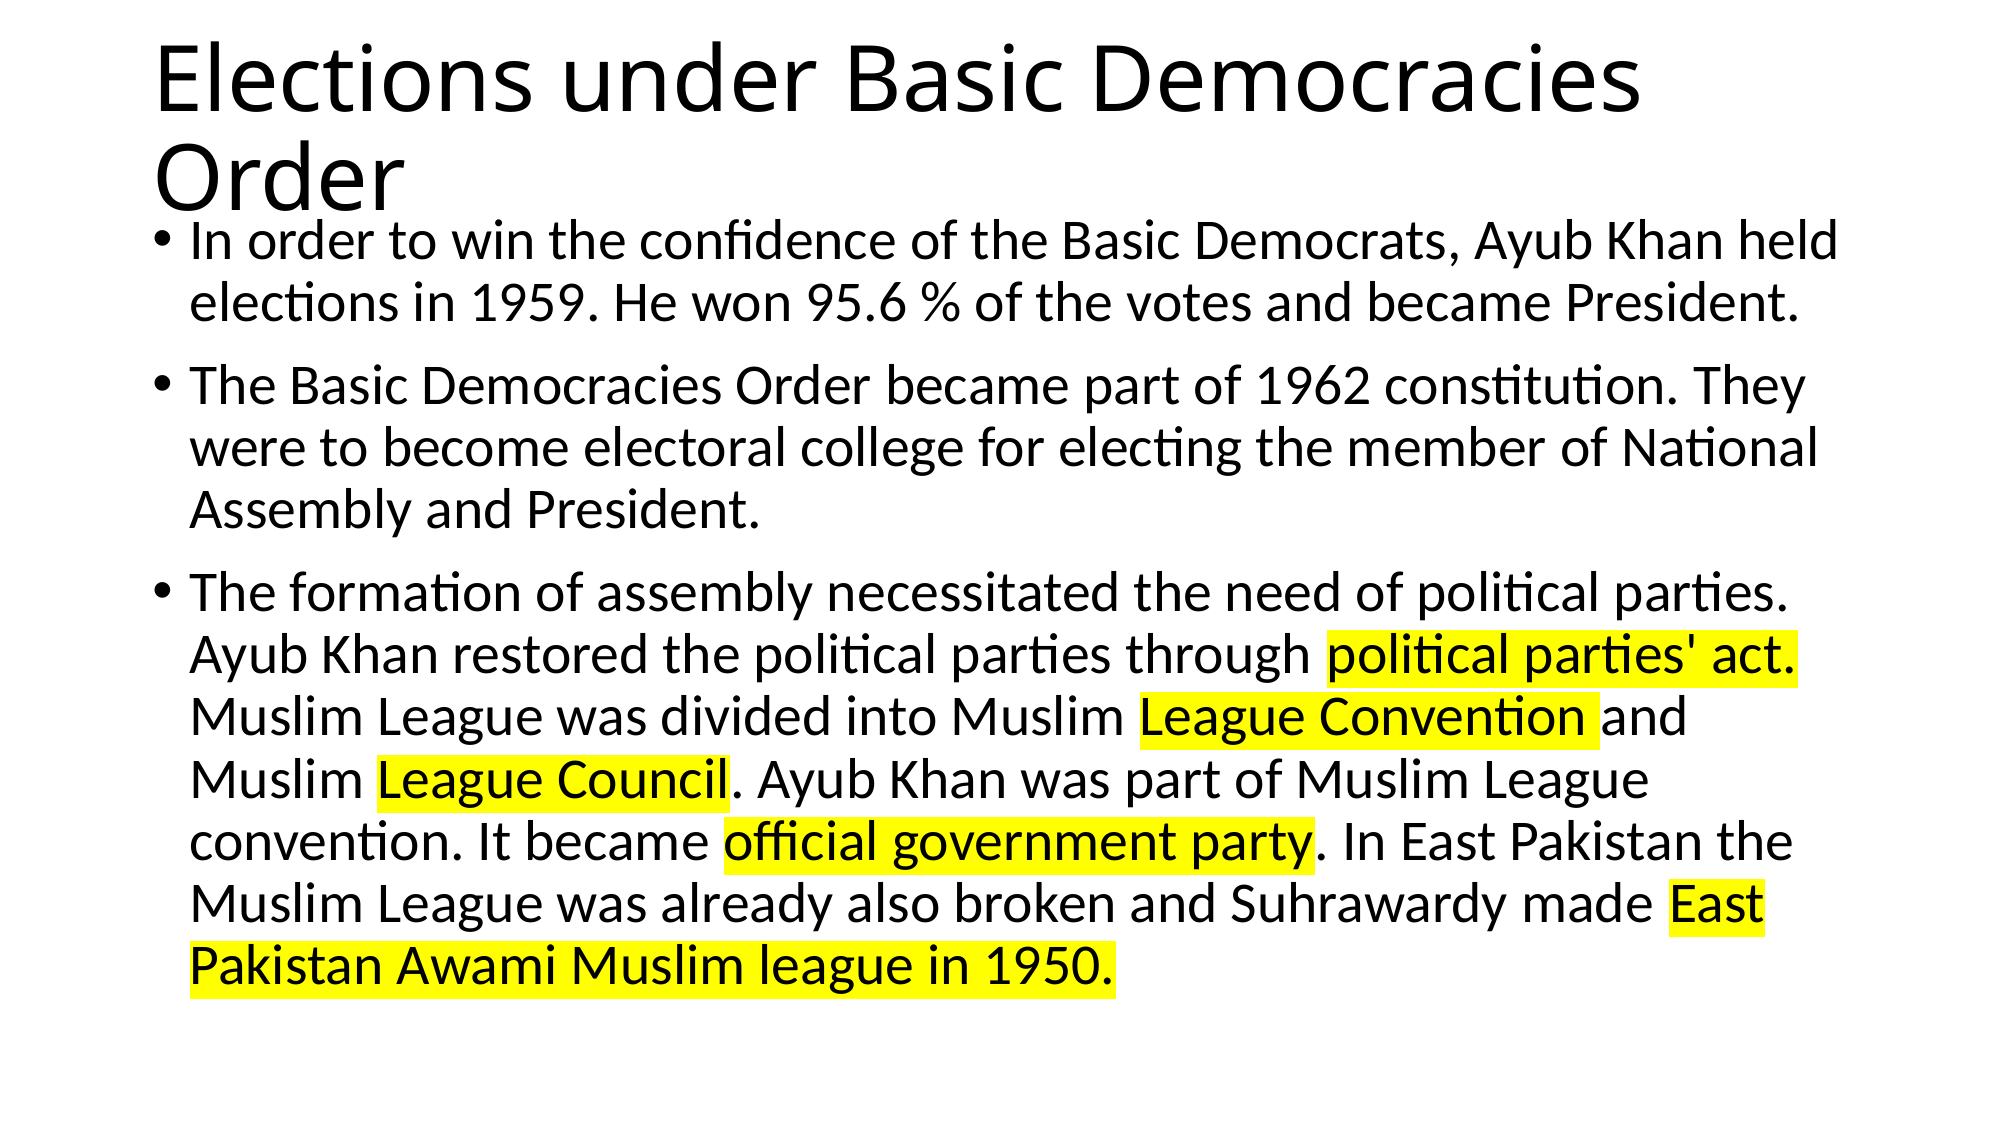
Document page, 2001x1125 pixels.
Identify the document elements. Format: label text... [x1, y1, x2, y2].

title Elections under Basic Democracies Order [137, 59, 1863, 202]
list In order to win the confidence of the Basic Democrats, Ayub Khan held elections in 1959. He won 95.6 % of the votes and became President. The Basic Democracies Order became part of 1962 constitution. They were to become electoral college for electing the member of National Assembly and President. The formation of assembly necessitated the need of political parties. Ayub Khan restored the political parties through political parties' act. Muslim League was divided into Muslim League Convention and Muslim League Council. Ayub Khan was part of Muslim League convention. It became official government party. In East Pakistan the Muslim League was already also broken and Suhrawardy made East Pakistan Awami Muslim league in 1950. [137, 202, 1863, 1014]
